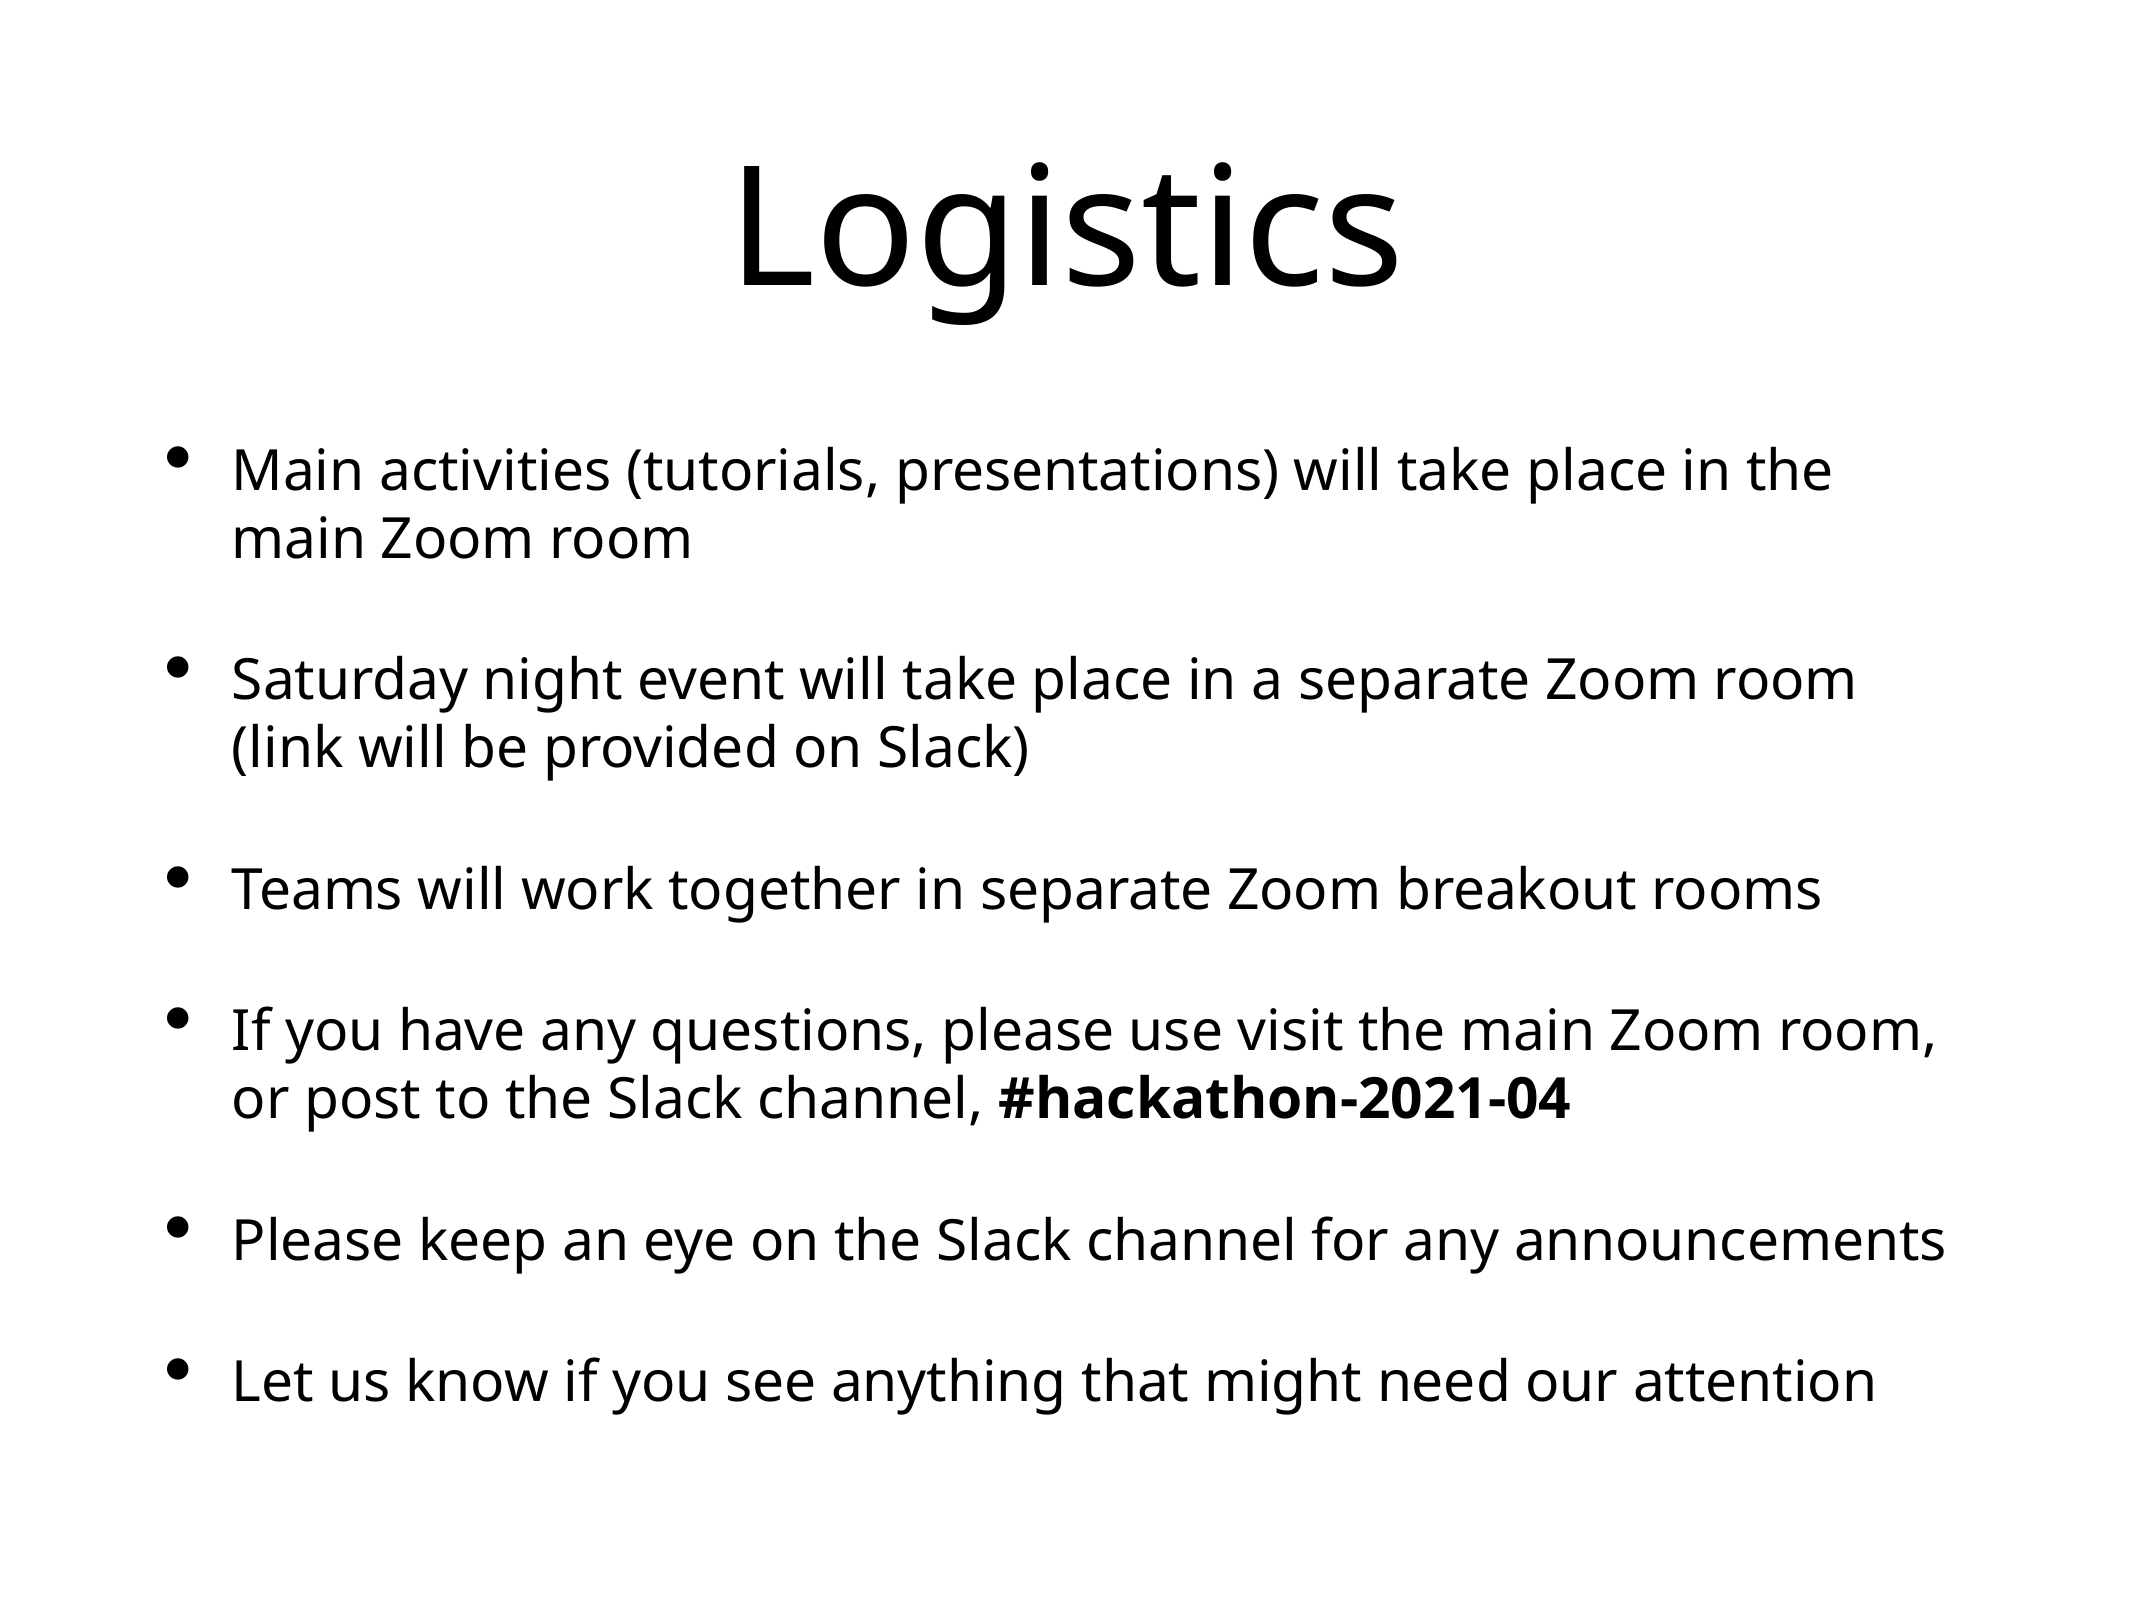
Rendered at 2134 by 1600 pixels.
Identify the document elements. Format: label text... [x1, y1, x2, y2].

list Main activities (tutorials, presentations) will take place in the main Zoom room Saturday night event will take place in a separate Zoom room (link will be provided on Slack) Teams will work together in separate Zoom breakout rooms If you have any questions, please use visit the main Zoom room, or post to the Slack channel, #hackathon-2021-04 Please keep an eye on the Slack channel for any announcements Let us know if you see anything that might need our attention [155, 424, 1978, 1457]
title Logistics [155, 41, 1978, 397]
